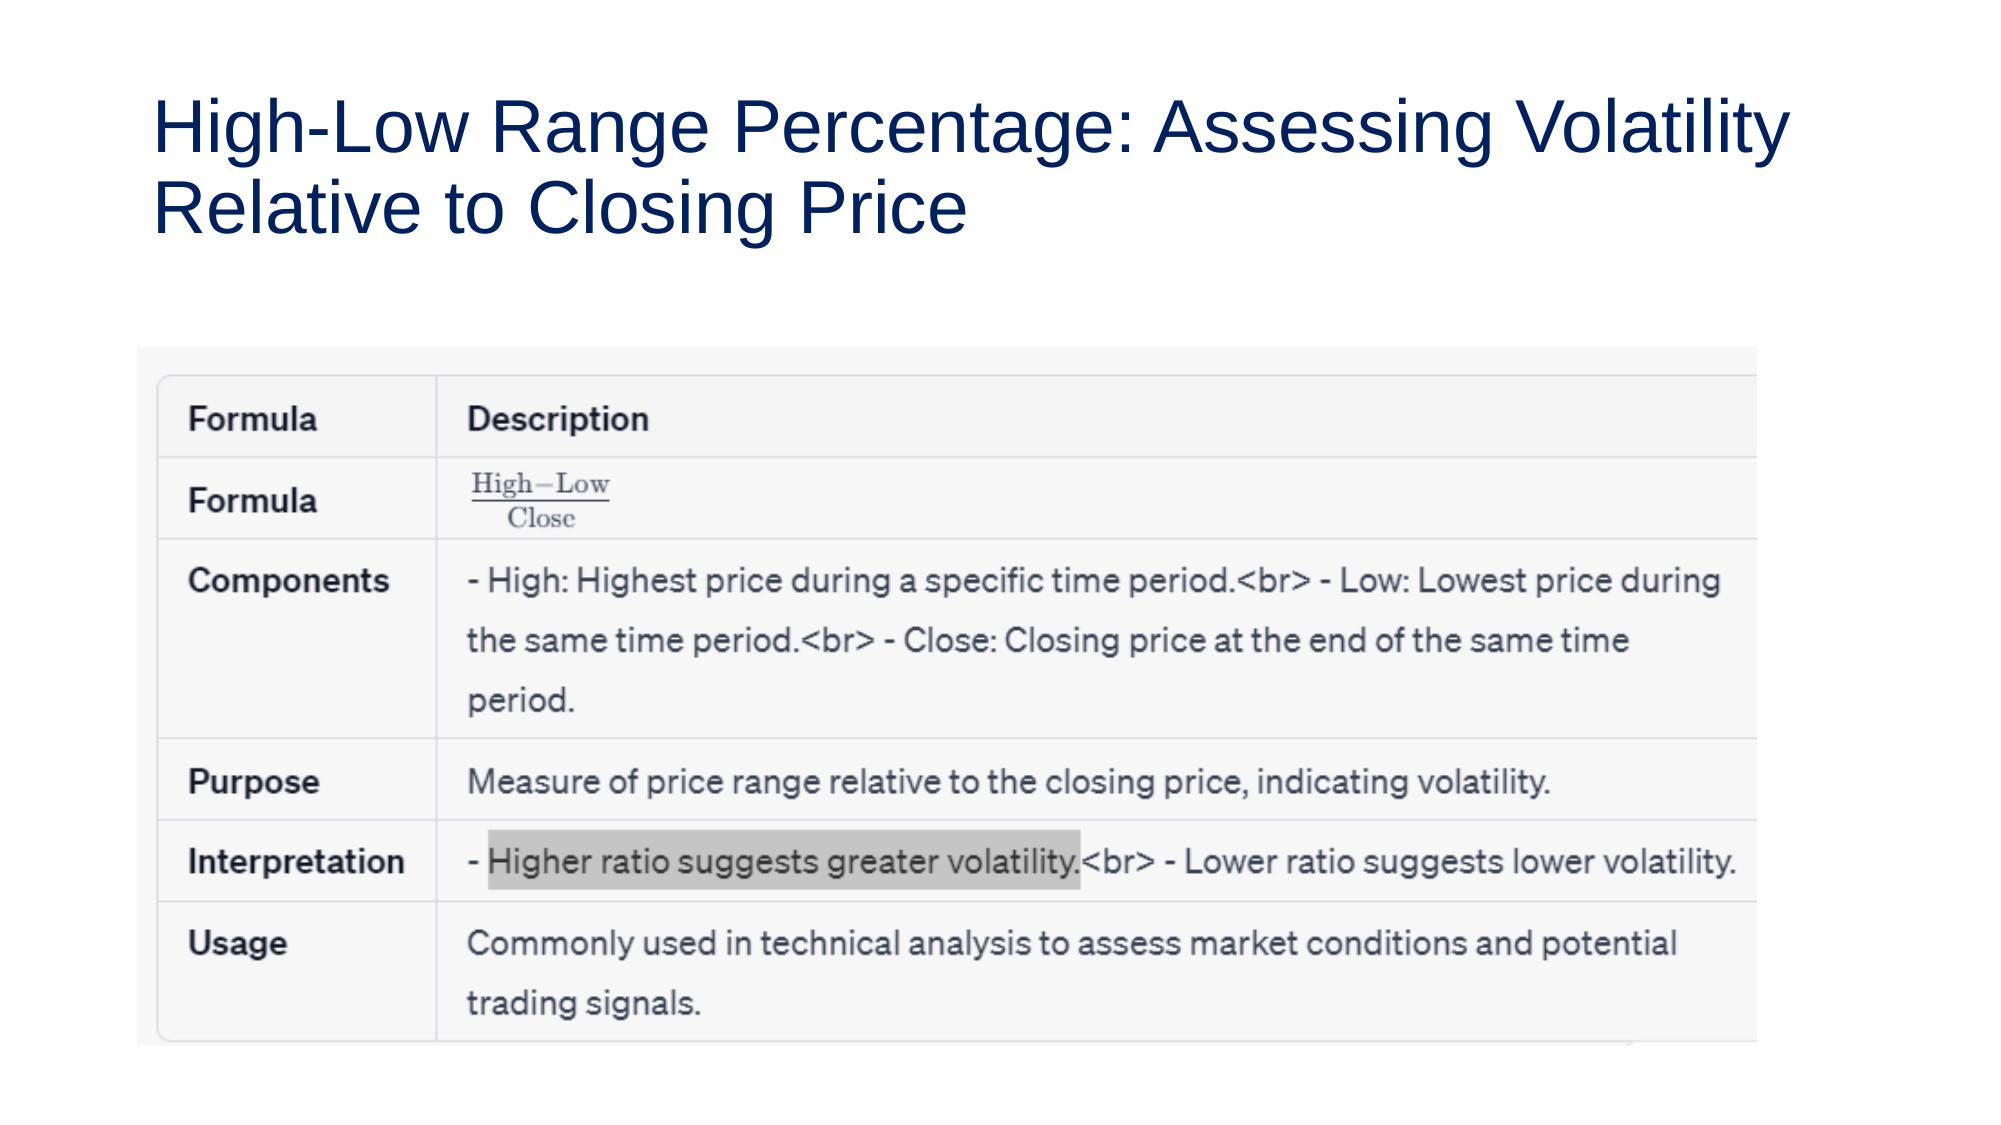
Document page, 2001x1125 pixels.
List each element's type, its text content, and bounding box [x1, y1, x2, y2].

picture [137, 346, 1757, 1046]
title High-Low Range Percentage: Assessing Volatility Relative to Closing Price [137, 59, 1863, 278]
